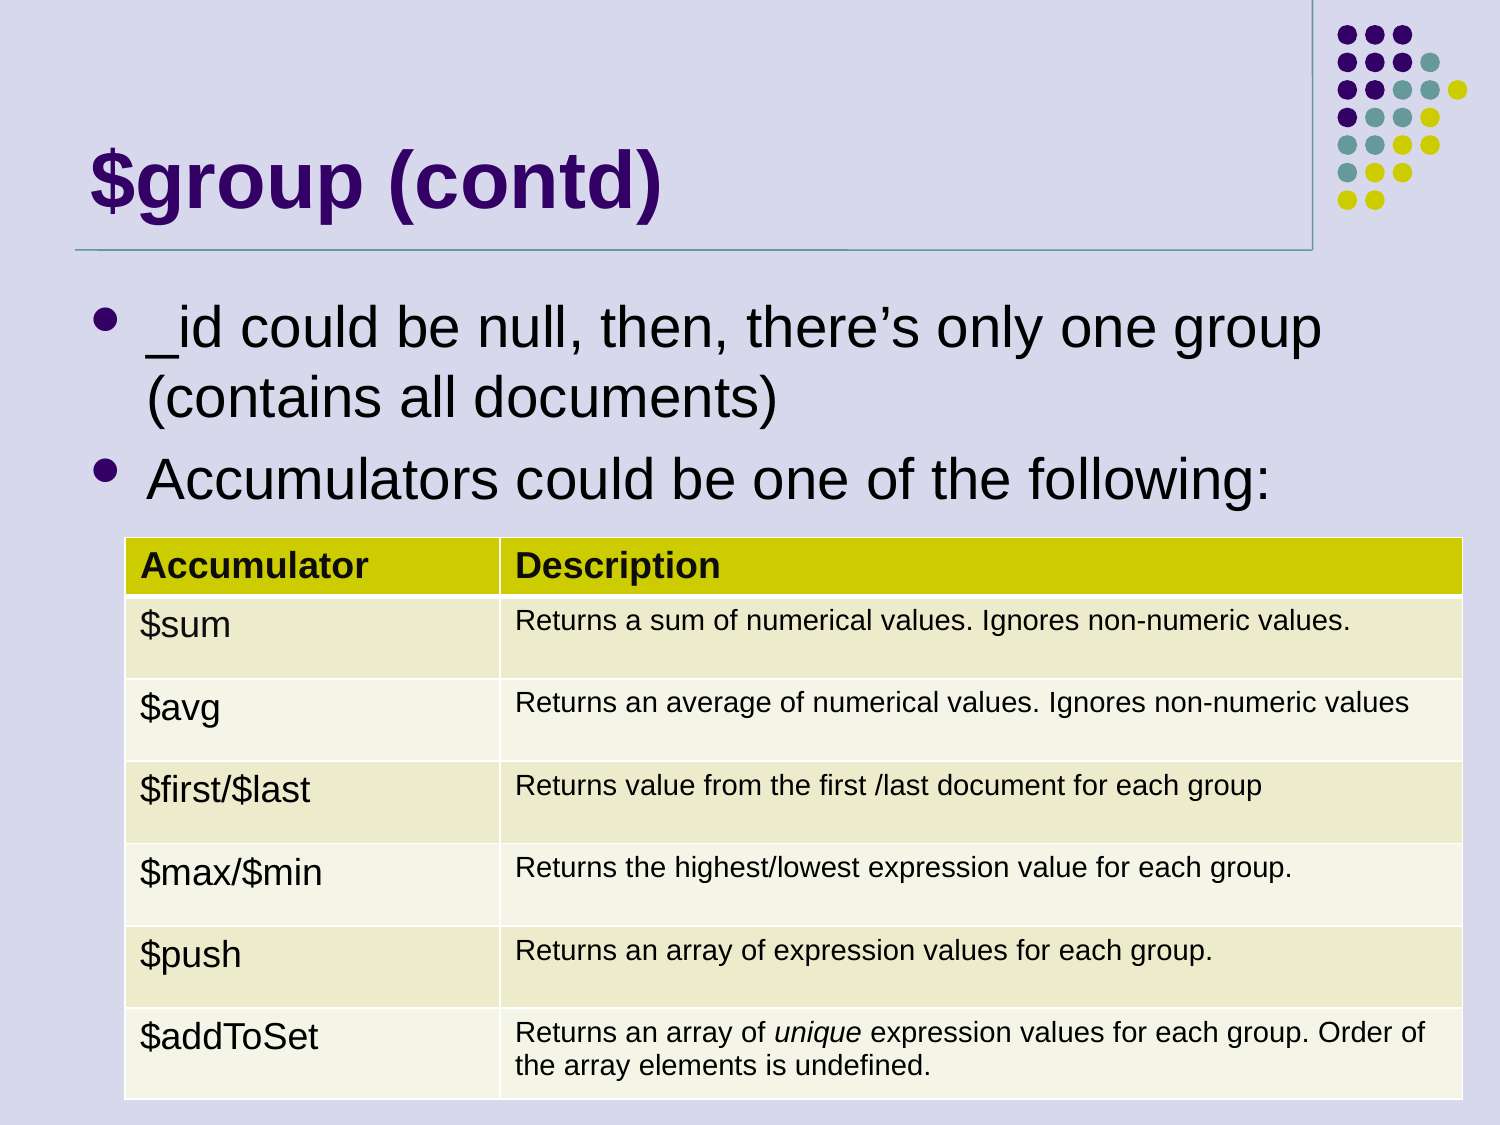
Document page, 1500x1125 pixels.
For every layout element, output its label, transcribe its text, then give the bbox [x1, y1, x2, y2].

table_header Description [501, 538, 1462, 594]
table_cell $addToSet [126, 1009, 499, 1098]
title $group (contd) [75, 20, 1313, 233]
table_cell $push [126, 927, 499, 1007]
table_cell $sum [126, 599, 499, 678]
table_cell $first/$last [126, 762, 499, 843]
table_cell Returns an array of unique expression values for each group. Order of the array elements is undefined. [501, 1009, 1462, 1098]
table_cell Returns a sum of numerical values. Ignores non-numeric values. [501, 599, 1462, 678]
table_cell Returns an array of expression values for each group. [501, 927, 1462, 1007]
table_cell Returns an average of numerical values. Ignores non-numeric values [501, 680, 1462, 760]
table_header Accumulator [126, 538, 499, 594]
table_cell $max/$min [126, 844, 499, 925]
table_cell $avg [126, 680, 499, 760]
table_cell Returns the highest/lowest expression value for each group. [501, 844, 1462, 925]
list _id could be null, then, there’s only one group (contains all documents) Accumulators could be one of the following: [75, 282, 1425, 988]
table_cell Returns value from the first /last document for each group [501, 762, 1462, 843]
